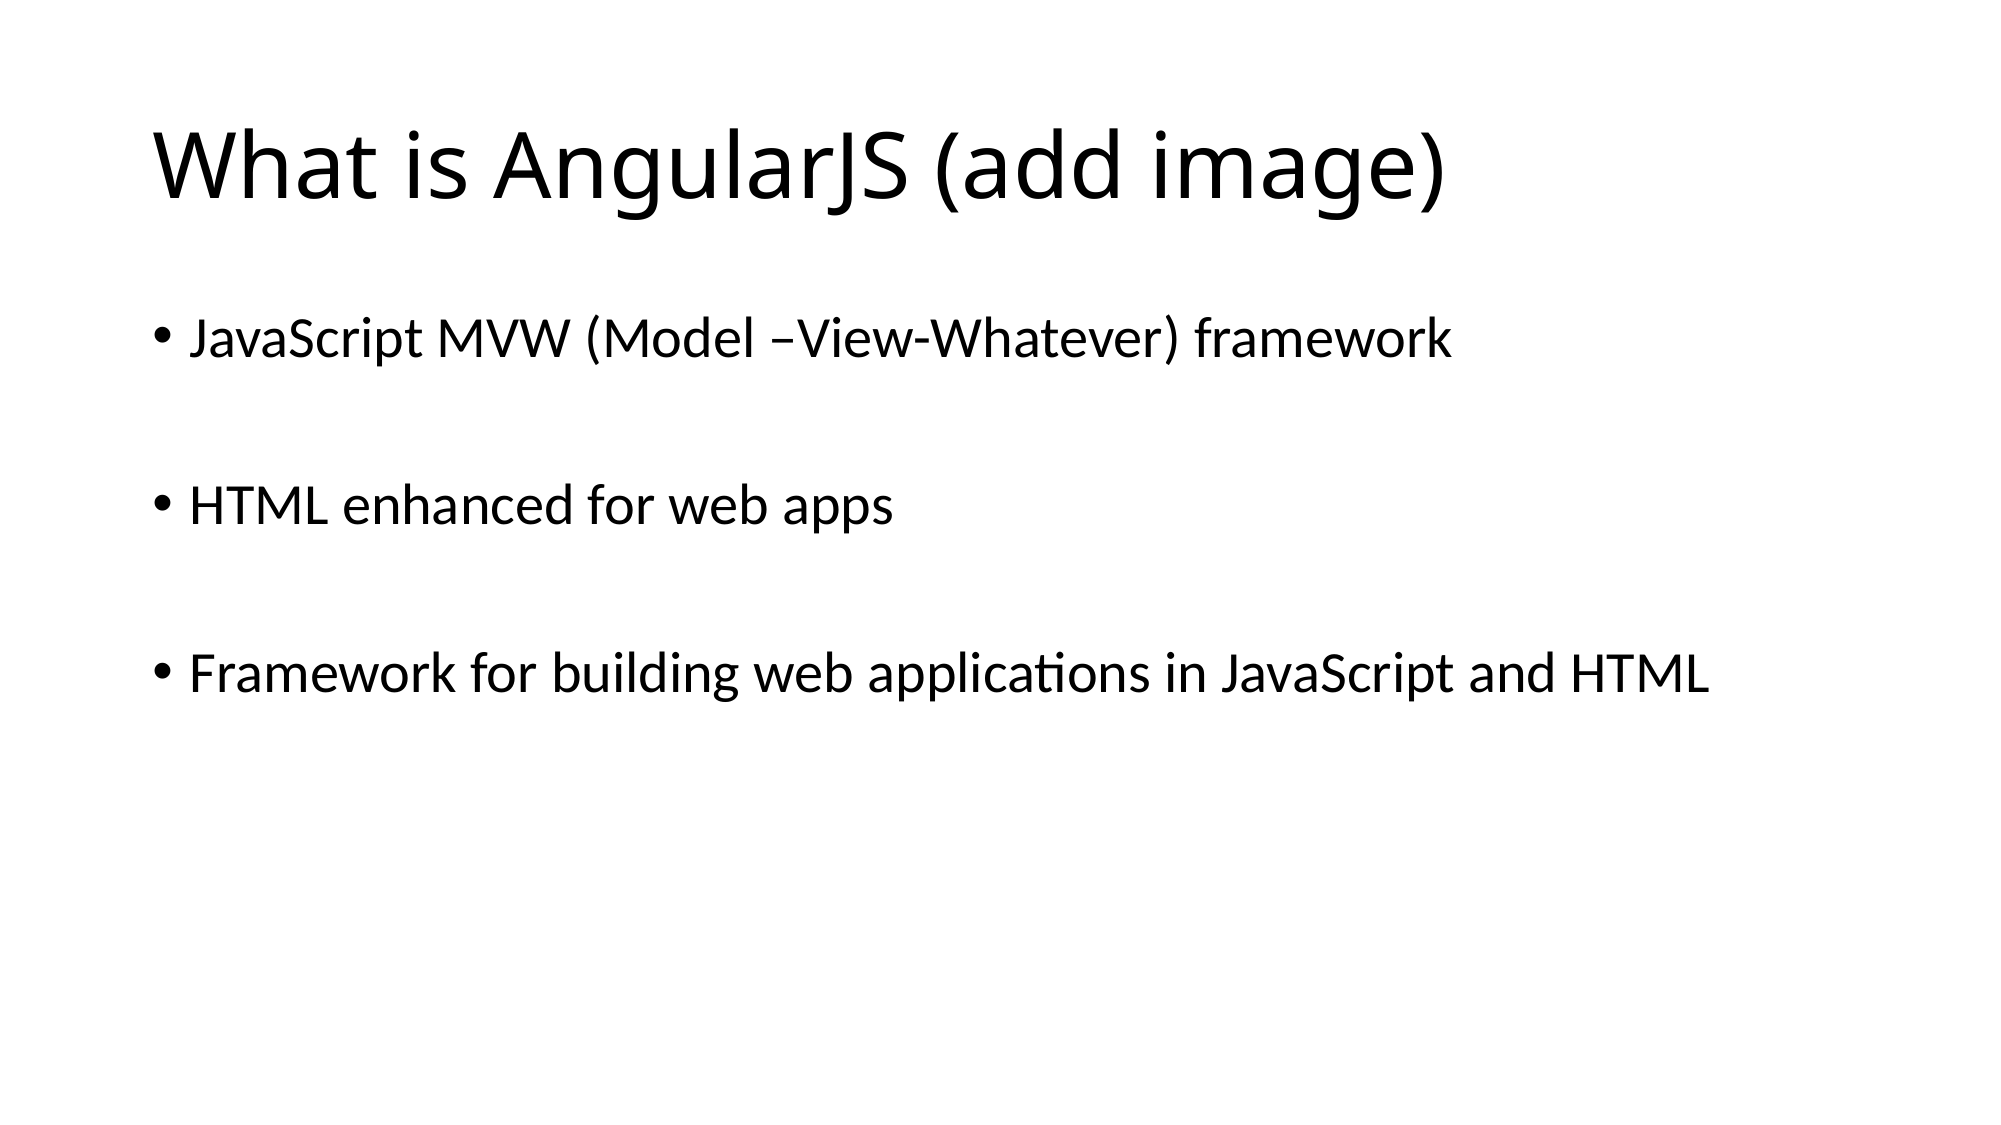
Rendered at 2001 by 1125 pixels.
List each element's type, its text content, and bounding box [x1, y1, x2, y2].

list JavaScript MVW (Model –View-Whatever) framework HTML enhanced for web apps Framework for building web applications in JavaScript and HTML [137, 299, 1863, 1014]
title What is AngularJS (add image) [137, 59, 1863, 278]
